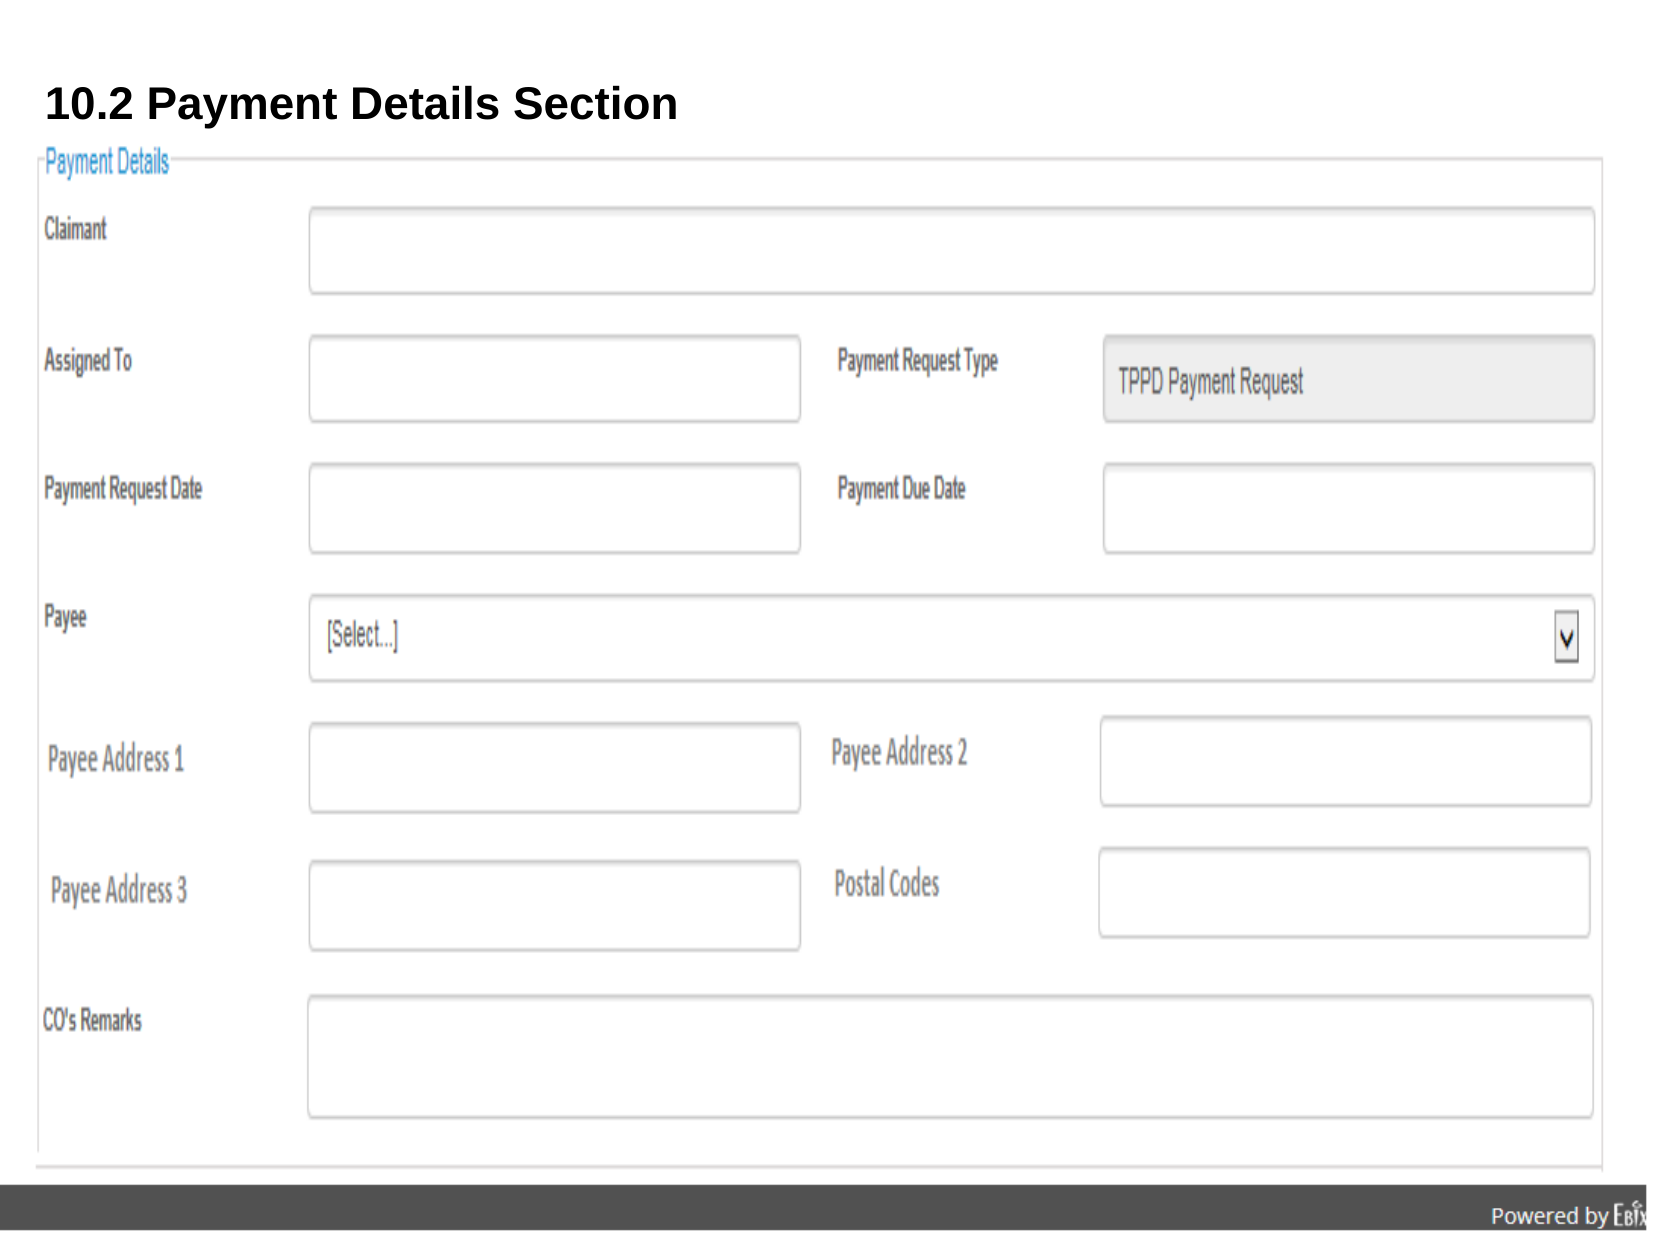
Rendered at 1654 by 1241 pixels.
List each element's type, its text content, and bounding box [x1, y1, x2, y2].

text_box 10.2 Payment Details Section [28, 65, 696, 131]
picture [0, 132, 1648, 1232]
